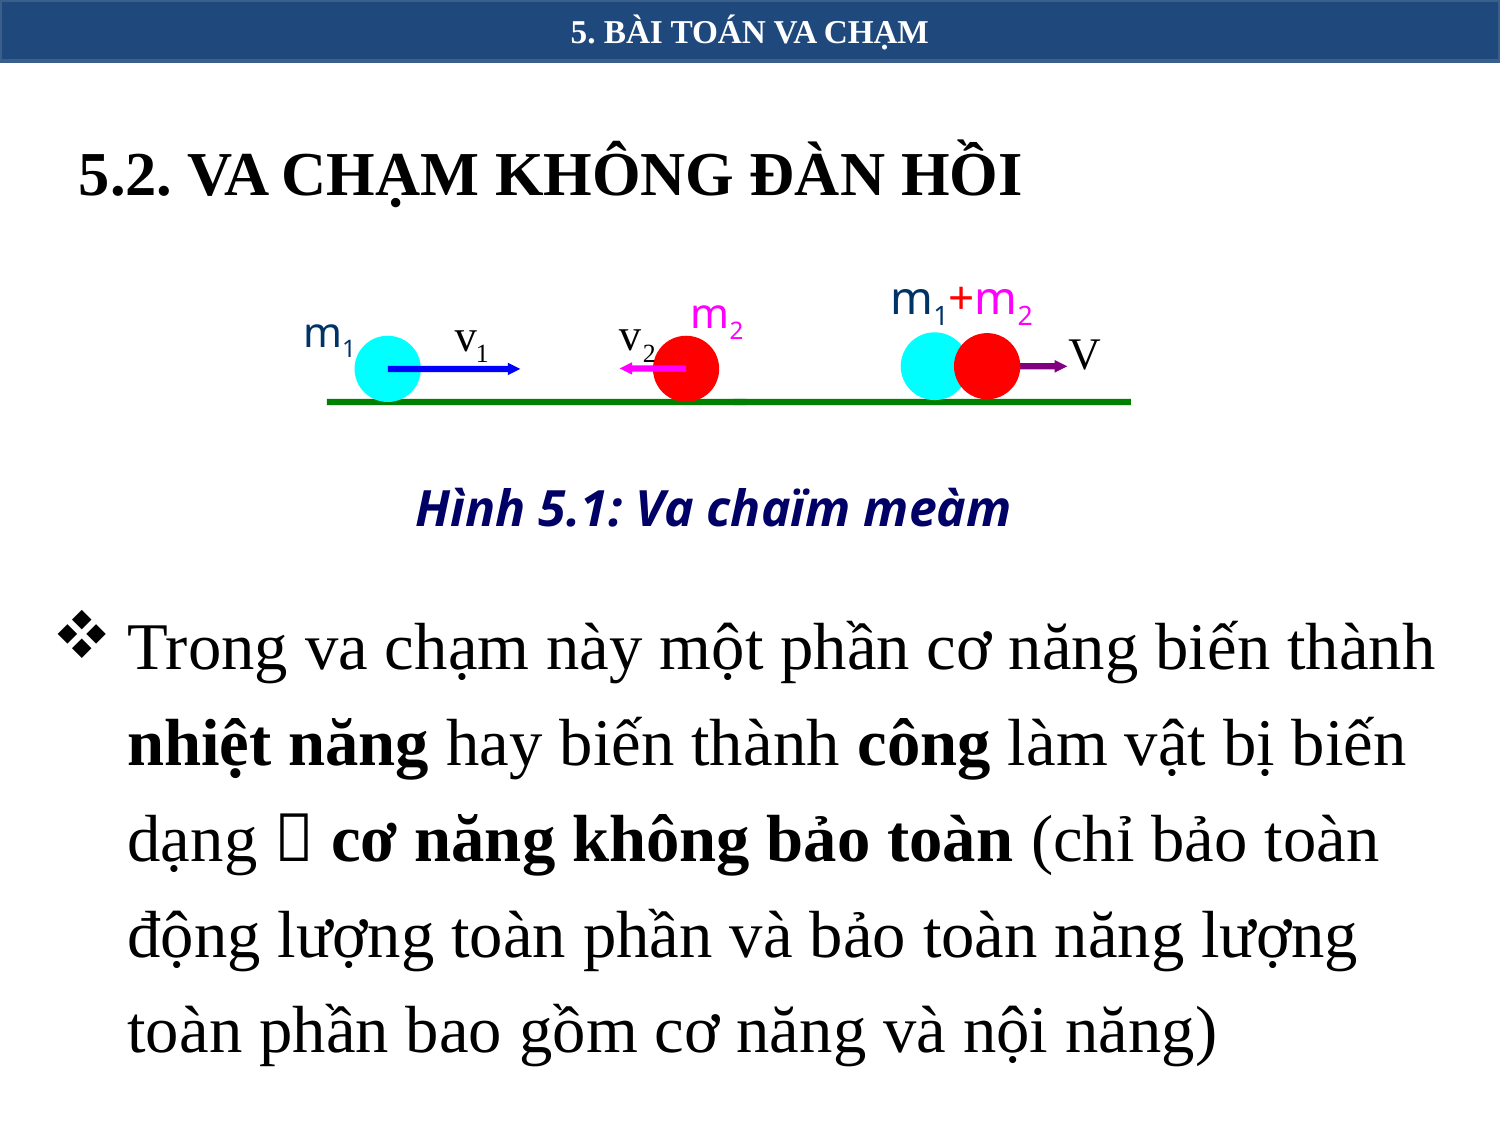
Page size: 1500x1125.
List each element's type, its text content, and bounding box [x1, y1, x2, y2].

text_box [875, 260, 1129, 408]
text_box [287, 279, 870, 403]
text_box 5.2. VA CHẠM KHÔNG ĐÀN HỒI [62, 114, 1459, 227]
text_box Hình 5.1: Va chaïm meàm [338, 468, 1090, 557]
text_box 5. BÀI TOÁN VA CHẠM [0, 0, 1500, 63]
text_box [387, 298, 521, 375]
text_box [611, 297, 687, 374]
text_box Trong va chạm này một phần cơ năng biến thành nhiệt năng hay biến thành công làm vật bị biến dạng  cơ năng không bảo toàn (chỉ bảo toàn động lượng toàn phần và bảo toàn năng lượng toàn phần bao gồm cơ năng và nội năng) [37, 579, 1477, 1074]
